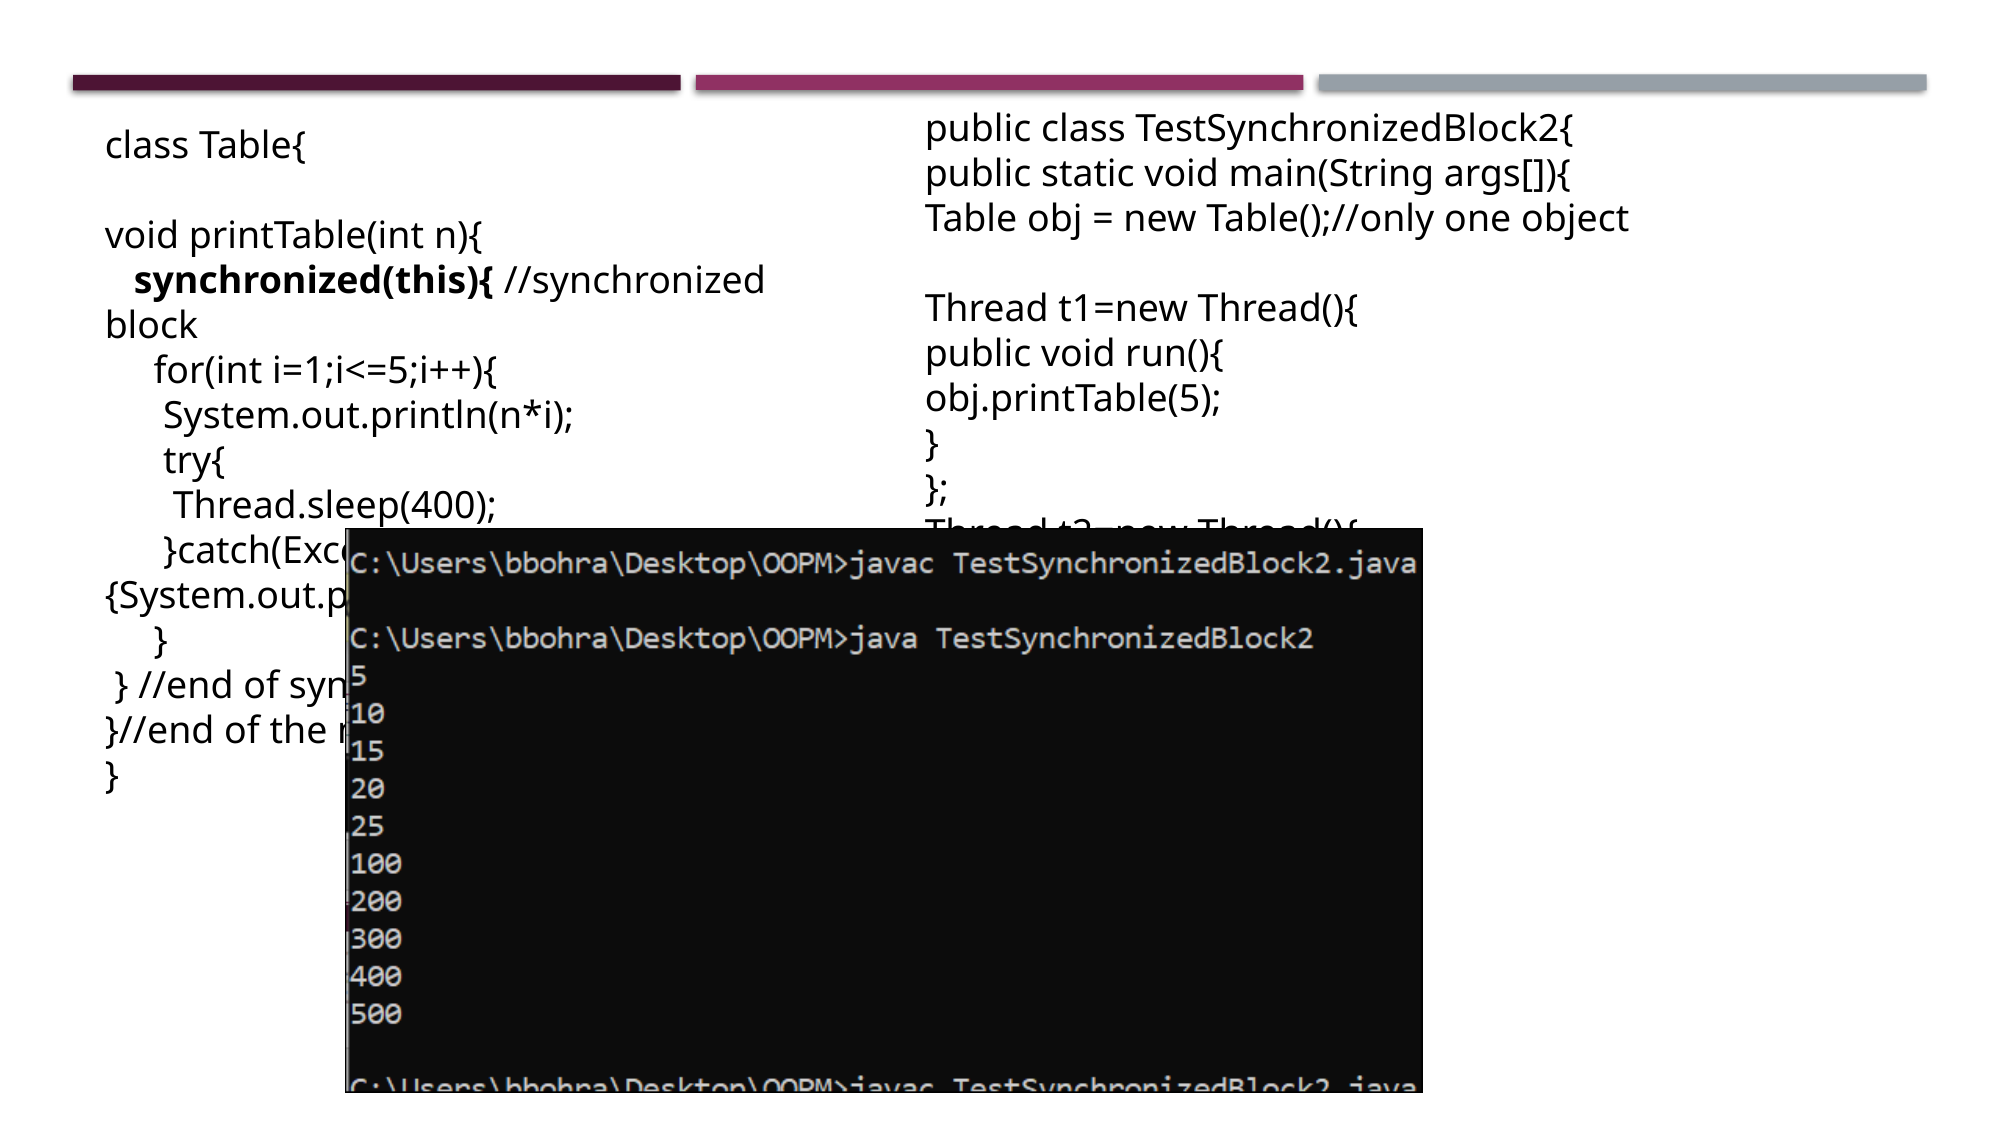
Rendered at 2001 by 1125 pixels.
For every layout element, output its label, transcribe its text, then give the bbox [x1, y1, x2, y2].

picture [345, 527, 1423, 1093]
text_box class Table{ void printTable(int n){ synchronized(this){ //synchronized block for(int i=1;i<=5;i++){ System.out.println(n*i); try{ Thread.sleep(400); }catch(Exception e){System.out.println(e);} } } //end of synchronized block }//end of the method } [89, 113, 852, 894]
text_box public class TestSynchronizedBlock2{ public static void main(String args[]){ Table obj = new Table();//only one object Thread t1=new Thread(){ public void run(){ obj.printTable(5); } }; Thread t2=new Thread(){ public void run(){ obj.printTable(100); } }; t1.start(); t2.start(); } } [909, 96, 1910, 967]
